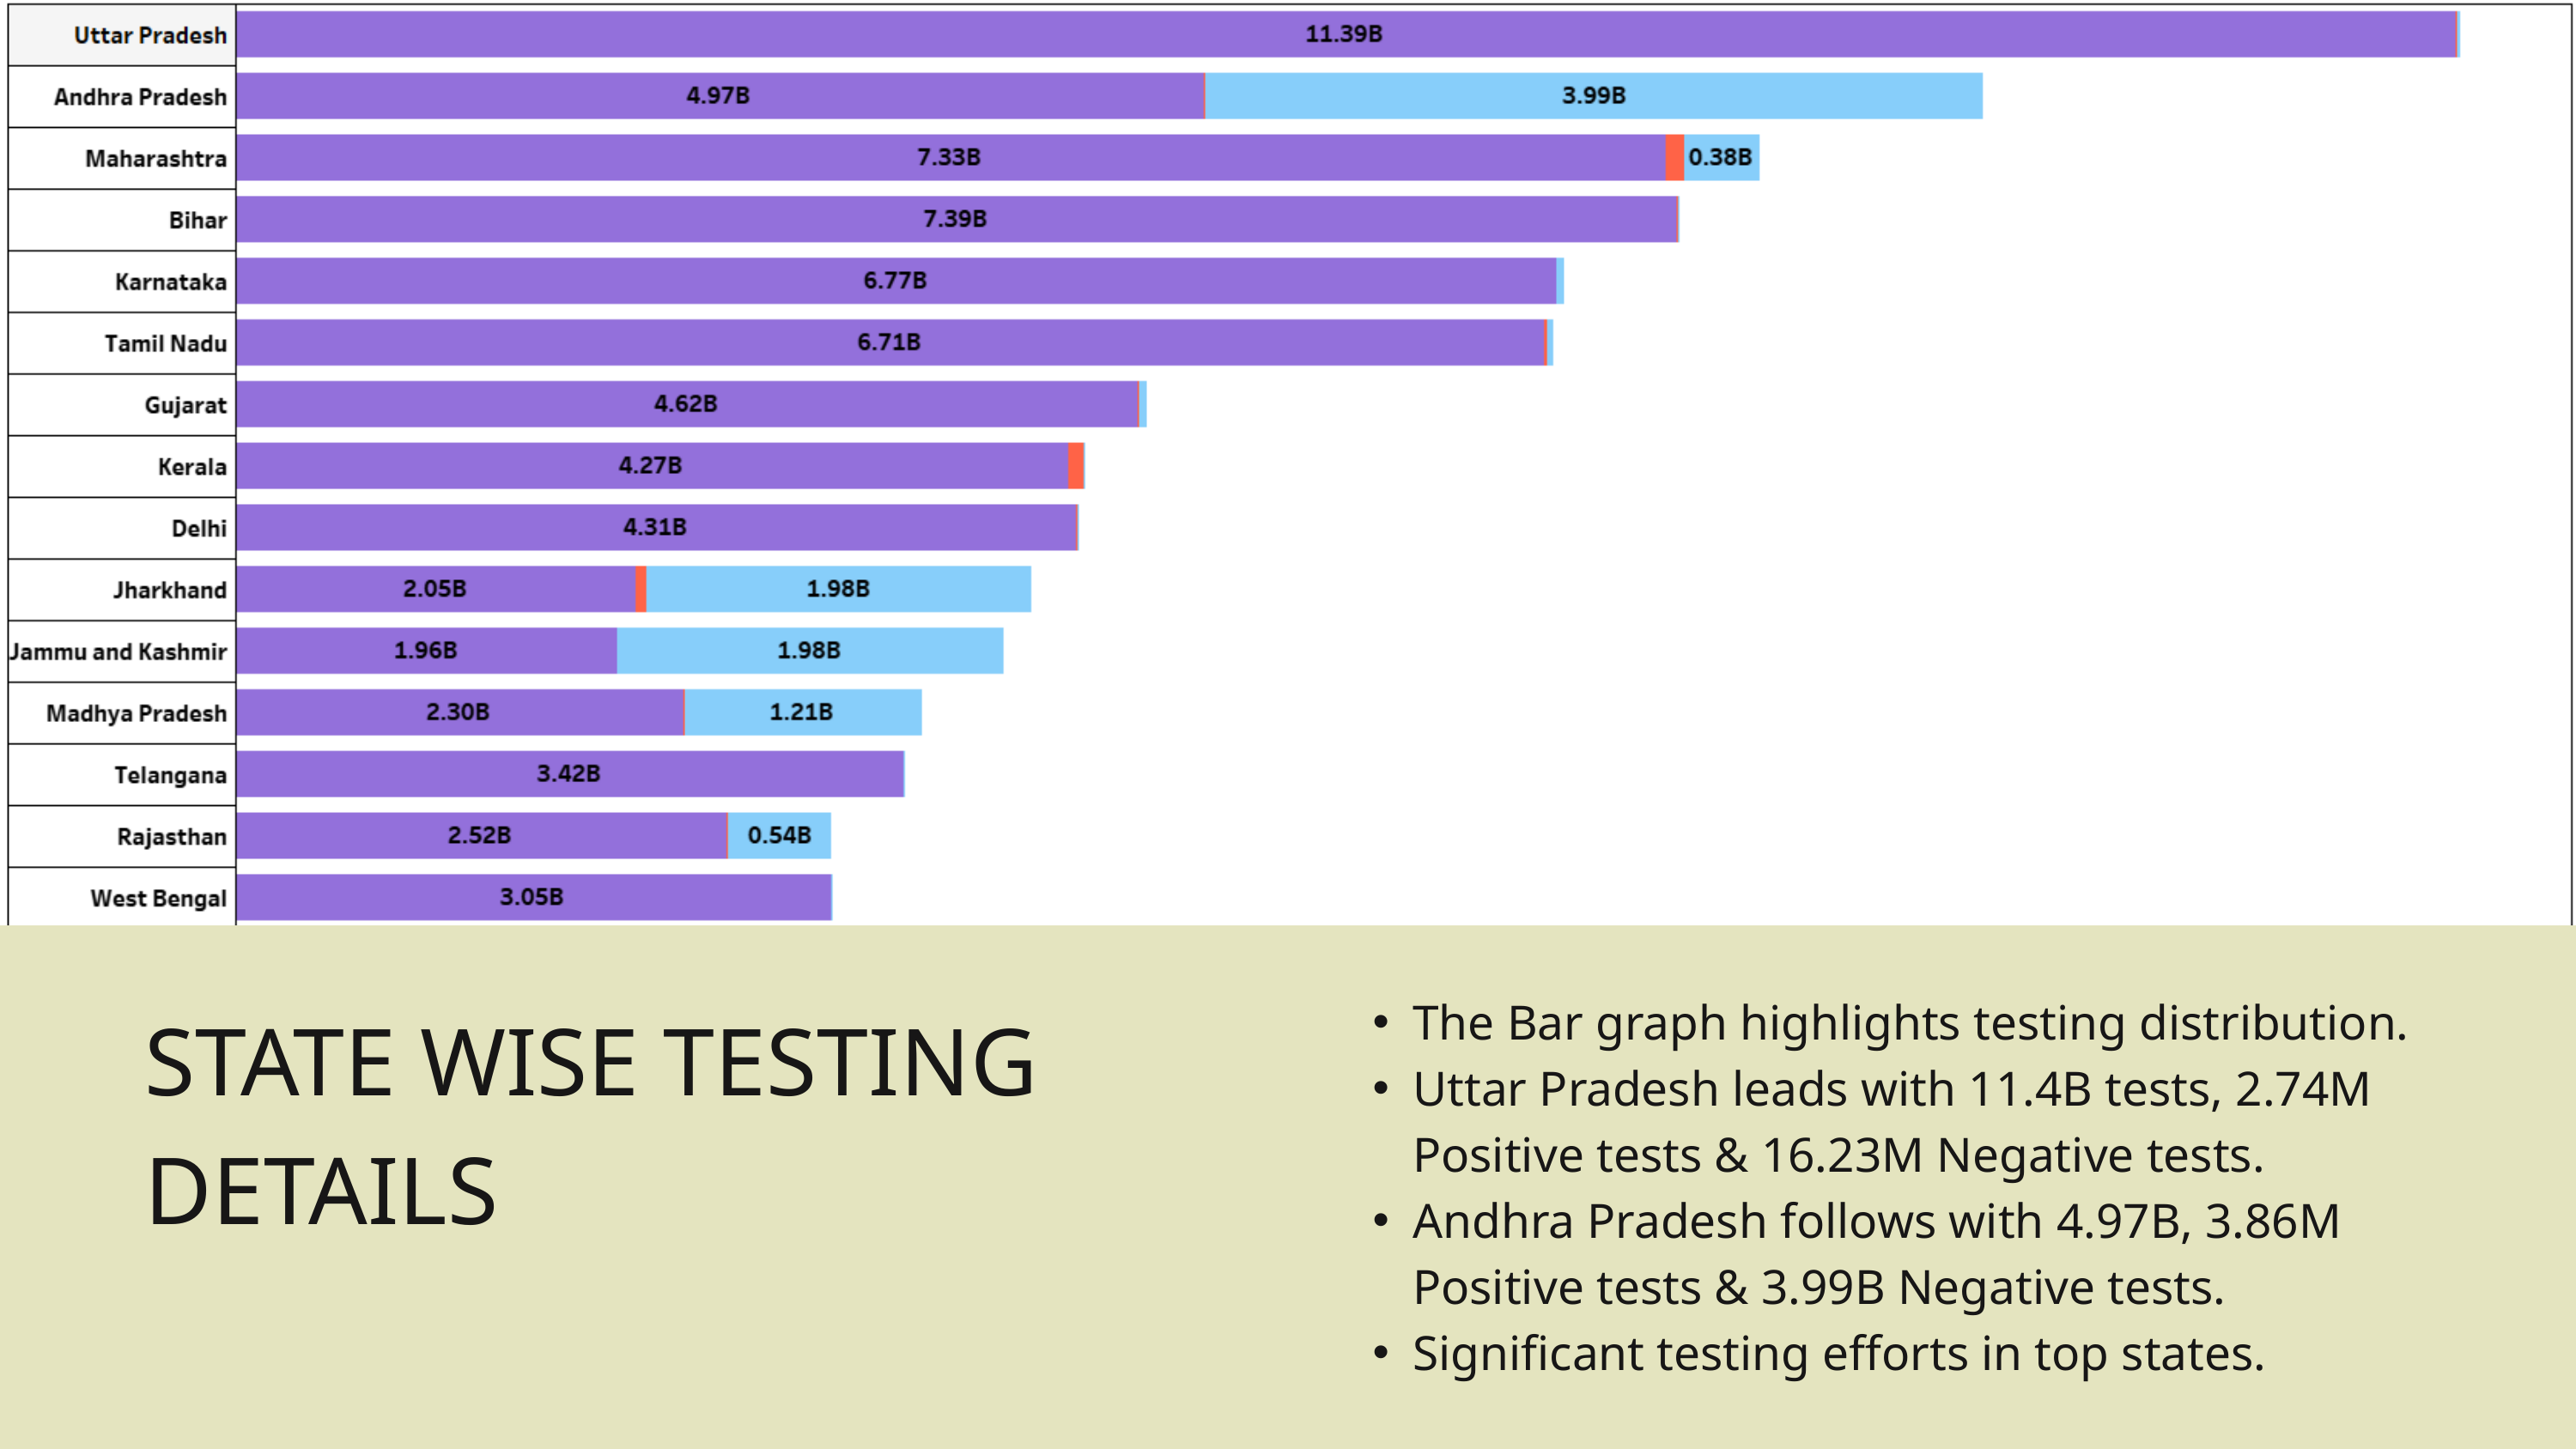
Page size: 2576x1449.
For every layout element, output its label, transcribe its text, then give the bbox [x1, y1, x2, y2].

text_box [0, 0, 2576, 926]
text_box STATE WISE TESTING DETAILS [144, 984, 1158, 1244]
text_box The Bar graph highlights testing distribution. Uttar Pradesh leads with 11.4B tests, 2.74M Positive tests & 16.23M Negative tests. Andhra Pradesh follows with 4.97B, 3.86M Positive tests & 3.99B Negative tests. Significant testing efforts in top states. [1332, 983, 2496, 1380]
